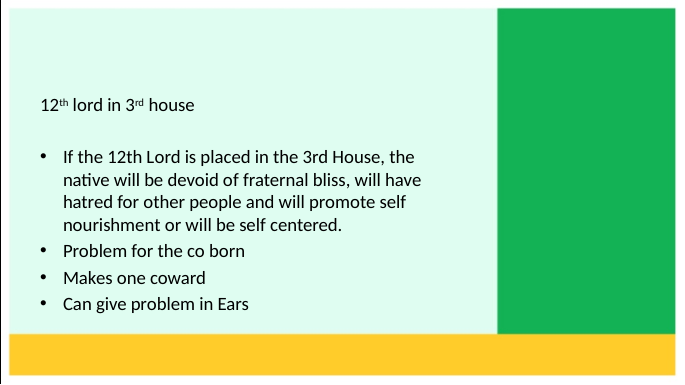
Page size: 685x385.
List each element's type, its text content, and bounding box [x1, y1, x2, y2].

picture [0, 0, 684, 384]
list 12th lord in 3rd house If the 12th Lord is placed in the 3rd House, the native will be devoid of fraternal bliss, will have hatred for other people and will promote self nourishment or will be self centered. Problem for the co born Makes one coward Can give problem in Ears [34, 89, 468, 344]
